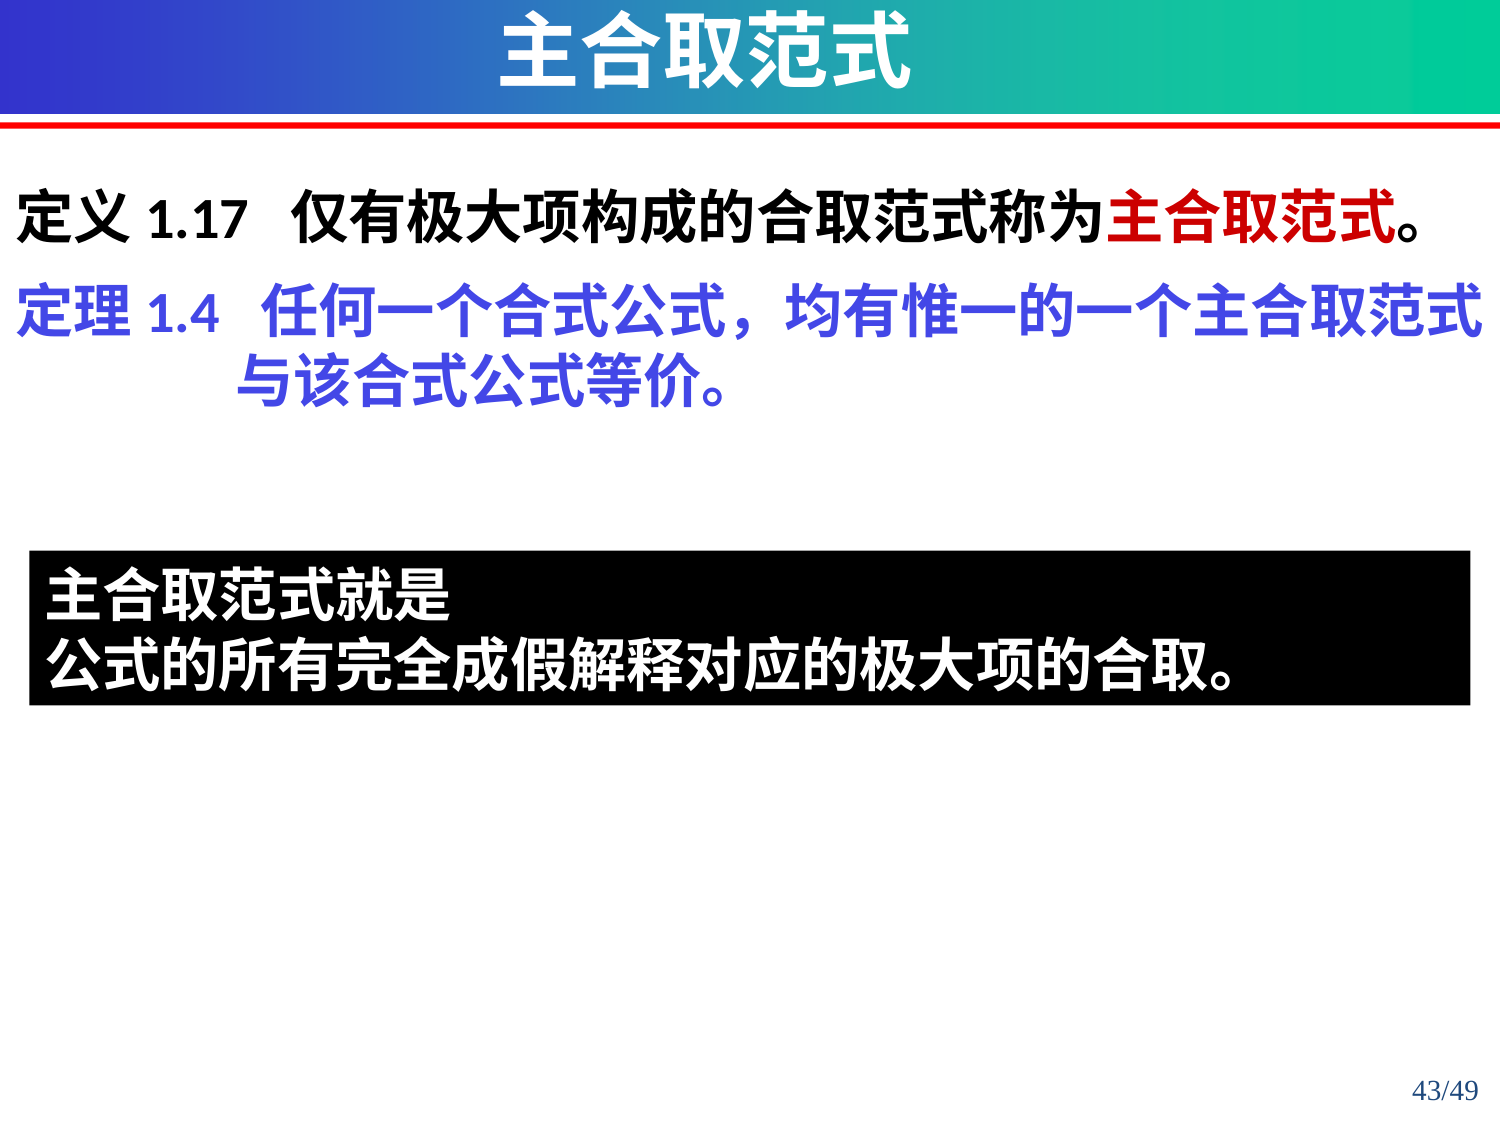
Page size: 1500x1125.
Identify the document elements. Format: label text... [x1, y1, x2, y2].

picture [0, 0, 1500, 114]
list 定义1.17 仅有极大项构成的合取范式称为主合取范式。 定理1.4 任何一个合式公式，均有惟一的一个主合取范式与该合式公式等价。 [0, 172, 1500, 589]
text_box 主合取范式就是 公式的所有完全成假解释对应的极大项的合取。 [29, 550, 1471, 706]
title 主合取范式 [29, 0, 1380, 101]
slide_number 43/49 [1143, 1063, 1495, 1125]
